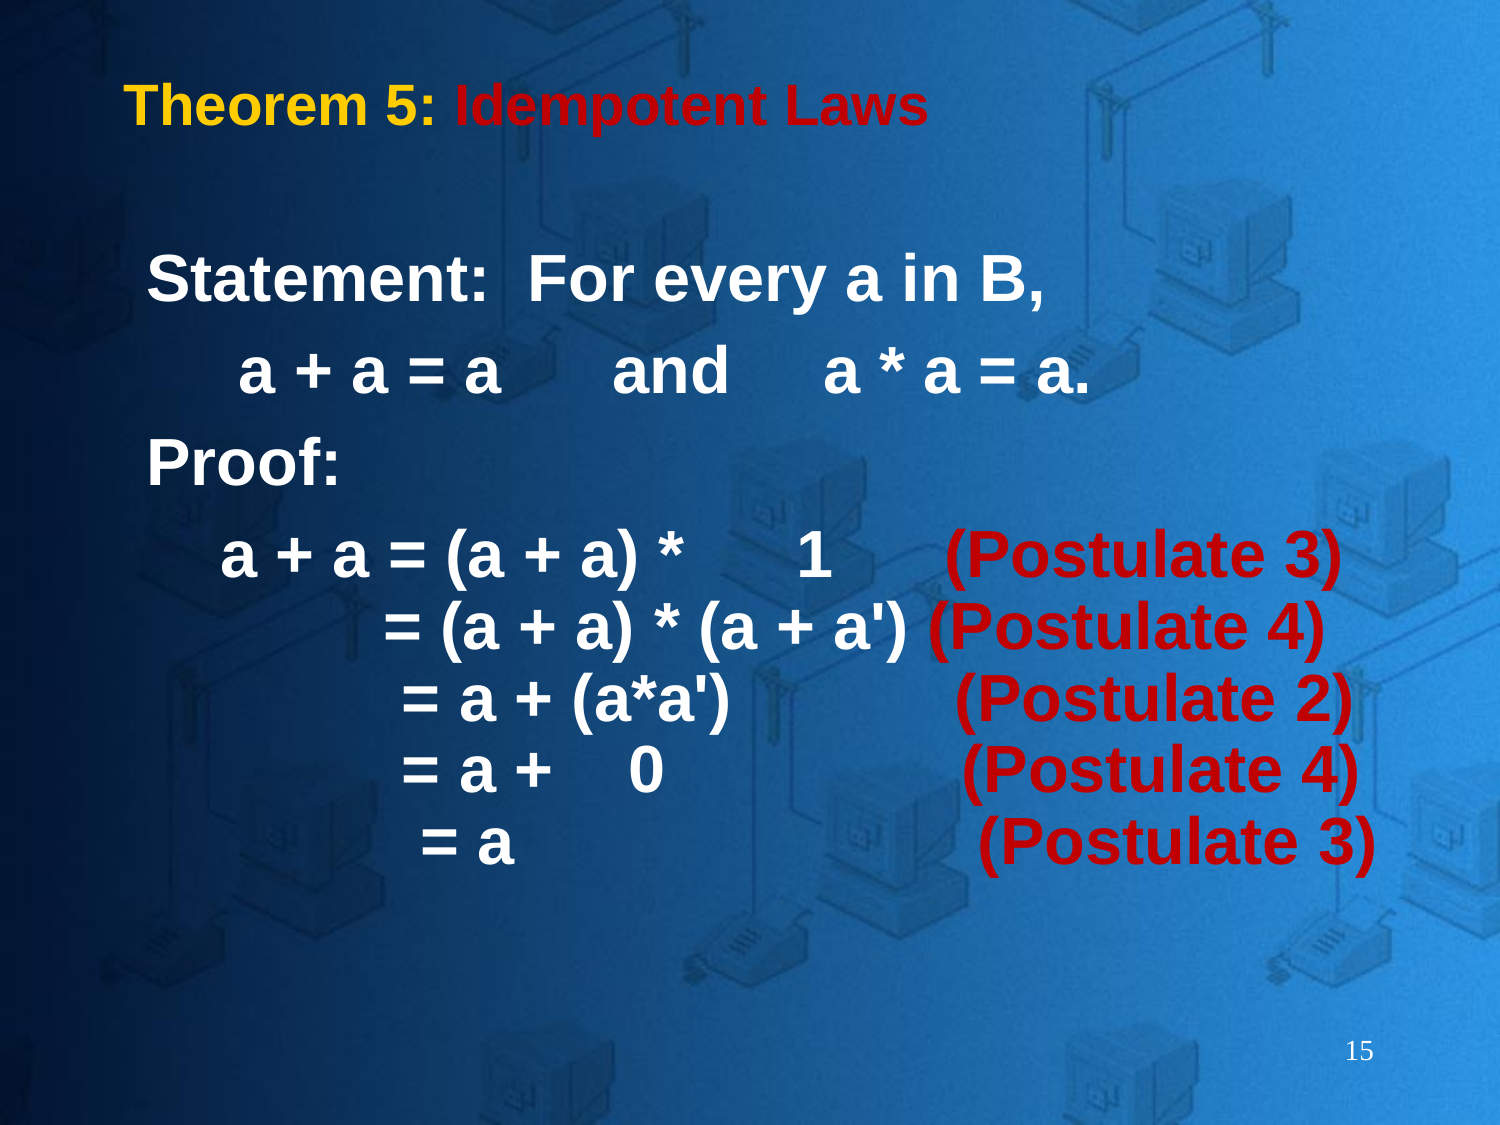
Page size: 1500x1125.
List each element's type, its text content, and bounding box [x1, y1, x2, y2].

picture [0, 0, 1500, 1125]
list Statement: For every a in B, a + a = a and a * a = a. Proof: a + a = (a + a) * 1 (Postulate 3) = (a + a) * (a + a') (Postulate 4) = a + (a*a') (Postulate 2) = a + 0 (Postulate 4) = a (Postulate 3) [131, 236, 1407, 906]
title Theorem 5: Idempotent Laws [108, 67, 1384, 147]
slide_number 15 [1074, 1024, 1388, 1101]
